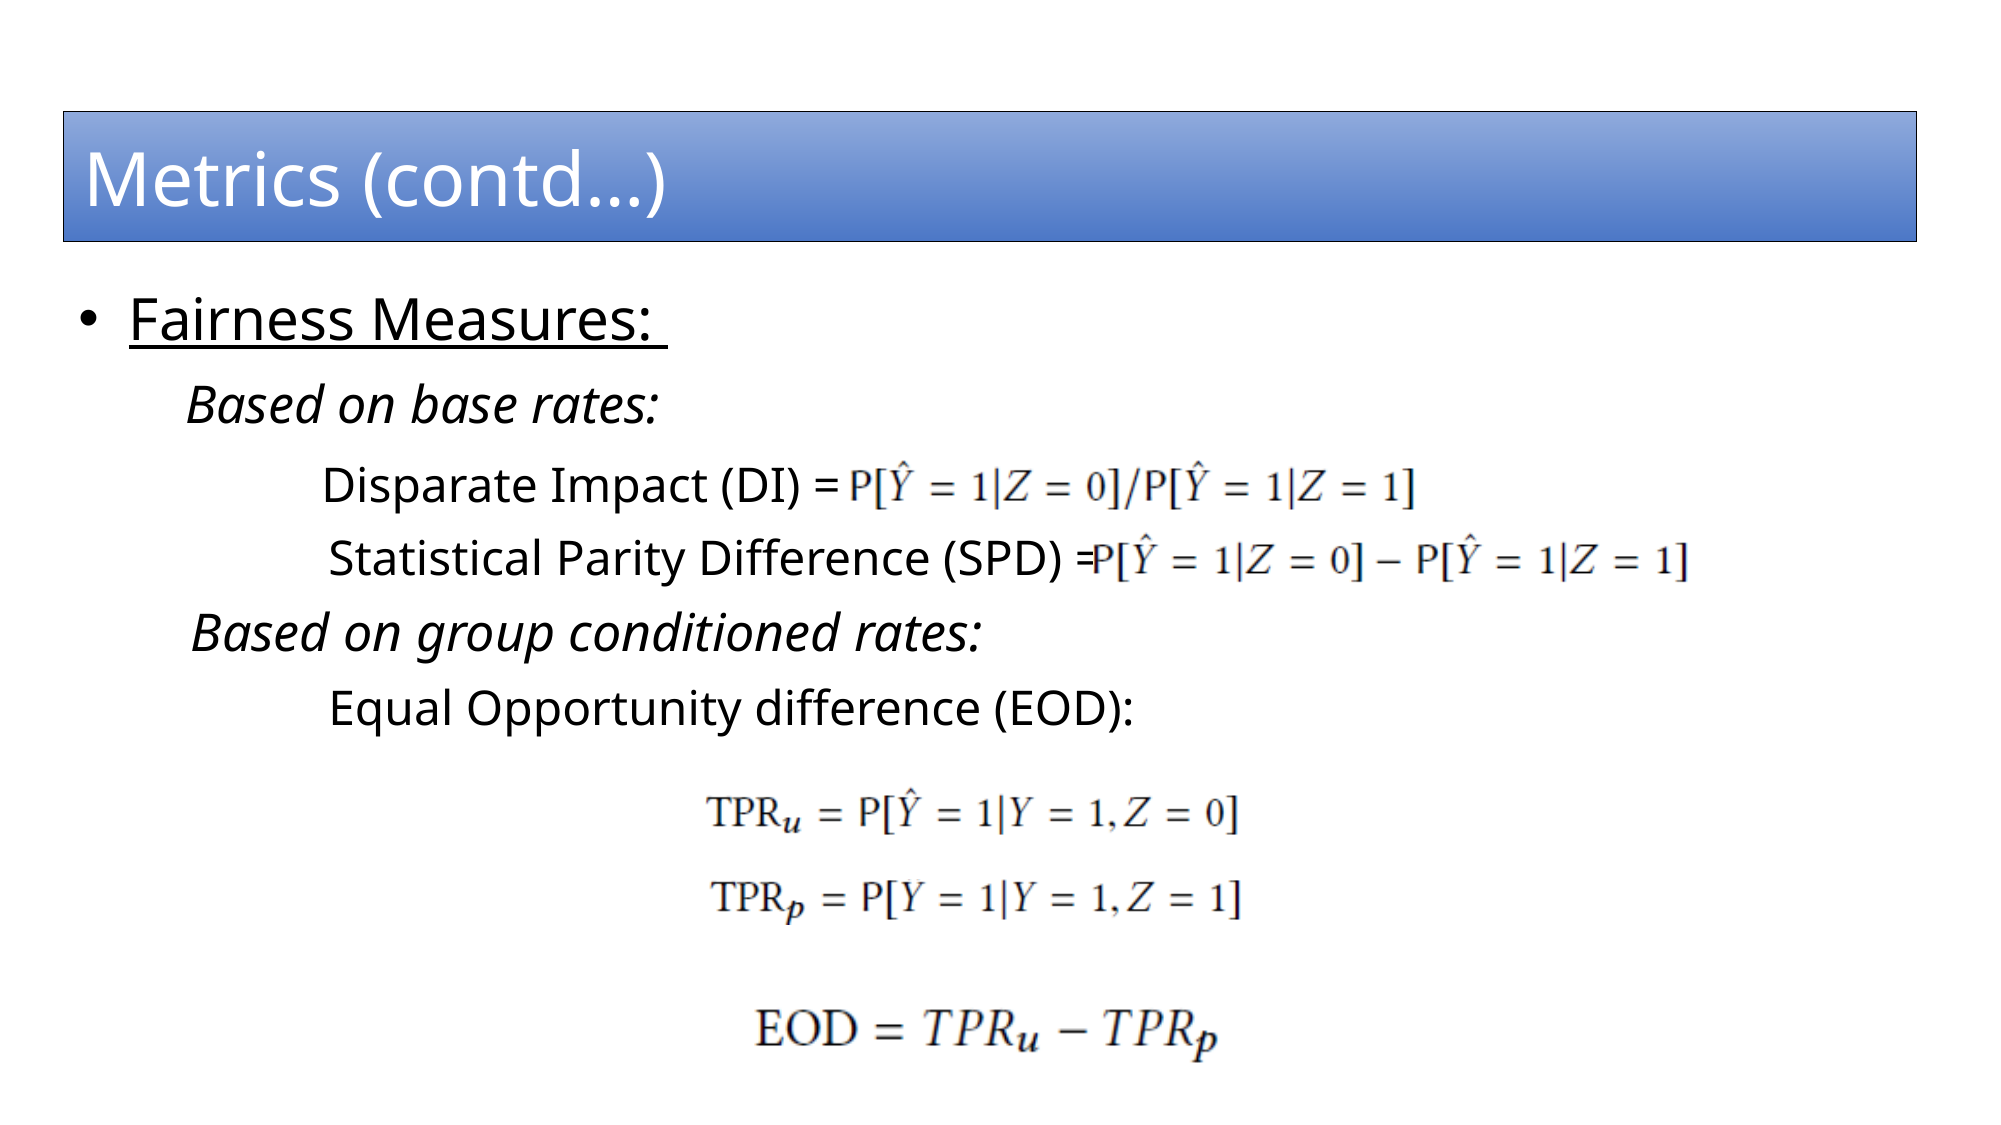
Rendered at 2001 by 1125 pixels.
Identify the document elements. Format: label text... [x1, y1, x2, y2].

picture [705, 879, 1246, 926]
picture [705, 784, 1246, 840]
picture [752, 1002, 1228, 1067]
picture [1093, 528, 1695, 594]
list Fairness Measures: Based on base rates: Disparate Impact (DI) = Statistical Parity Difference (SPD) = Based on group conditioned rates: Equal Opportunity difference (EOD): [63, 282, 1917, 1075]
text_box Metrics (contd…) [63, 111, 1917, 242]
picture [848, 460, 1424, 517]
